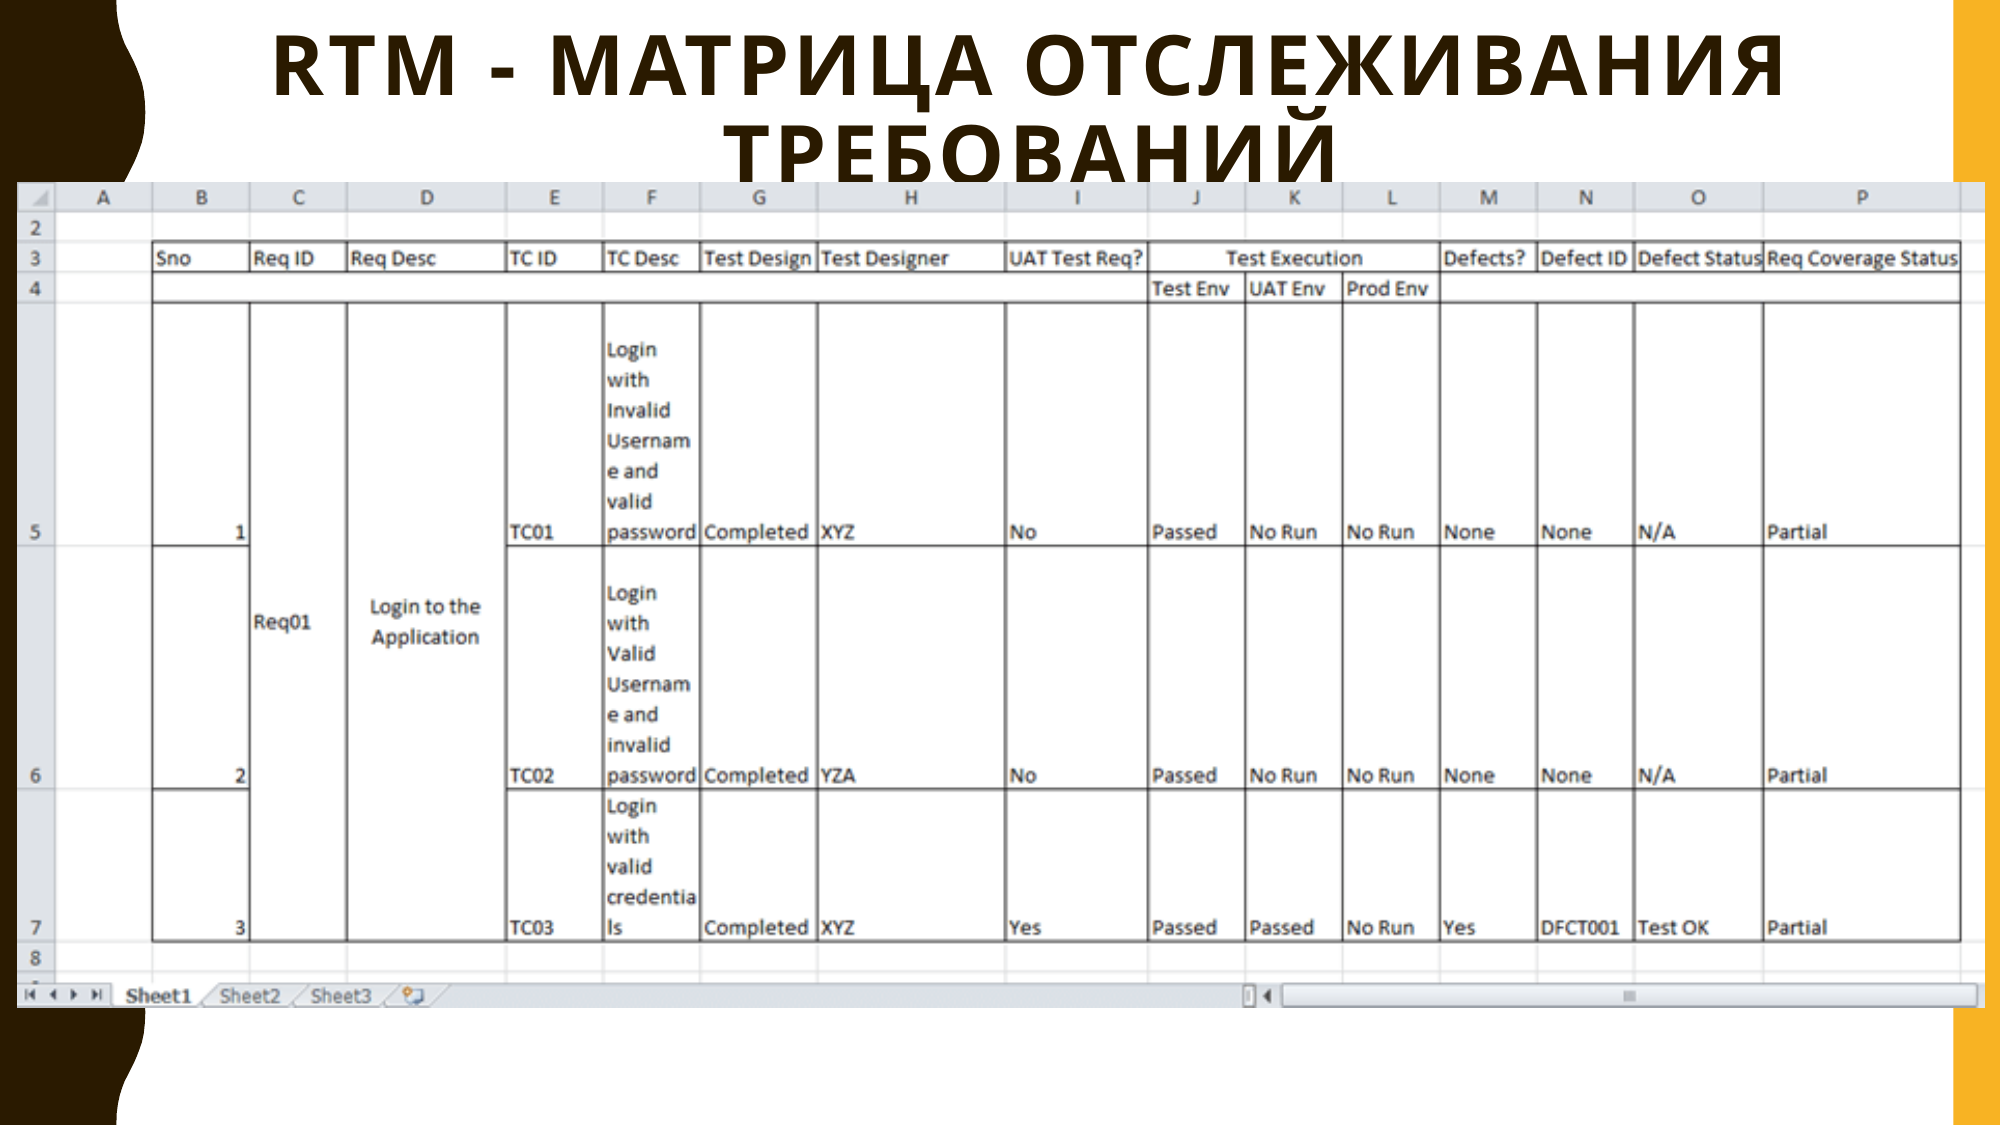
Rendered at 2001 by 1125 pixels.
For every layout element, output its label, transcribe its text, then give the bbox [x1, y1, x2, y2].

title RTM - Матрица отслеживания требований [162, 16, 1901, 133]
picture [17, 182, 1985, 1008]
